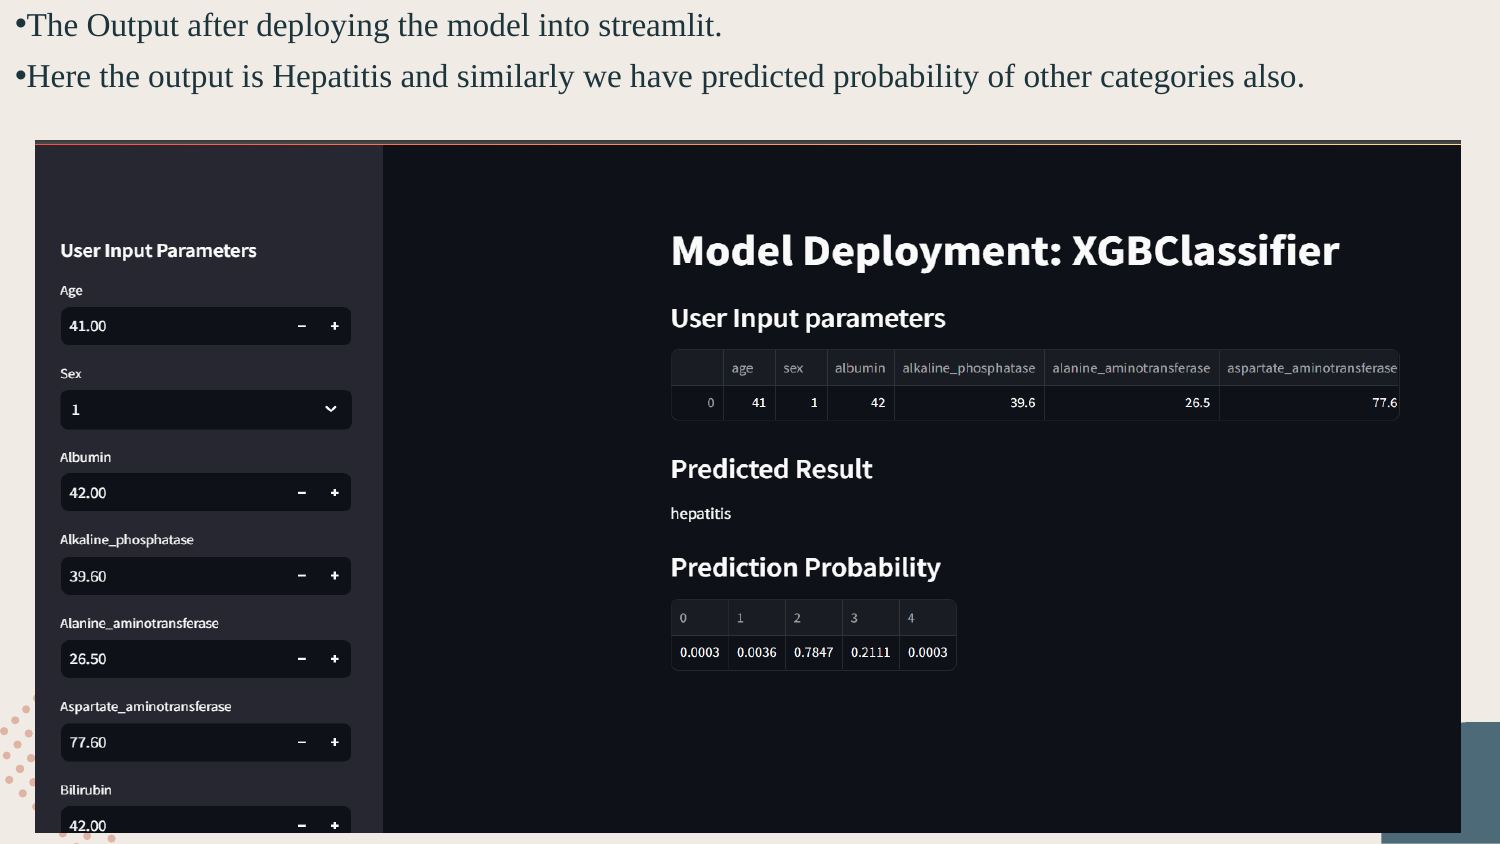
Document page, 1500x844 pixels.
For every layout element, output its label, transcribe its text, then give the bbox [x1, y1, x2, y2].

list The Output after deploying the model into streamlit. Here the output is Hepatitis and similarly we have predicted probability of other categories also. [0, 0, 1500, 844]
picture [34, 140, 1462, 833]
